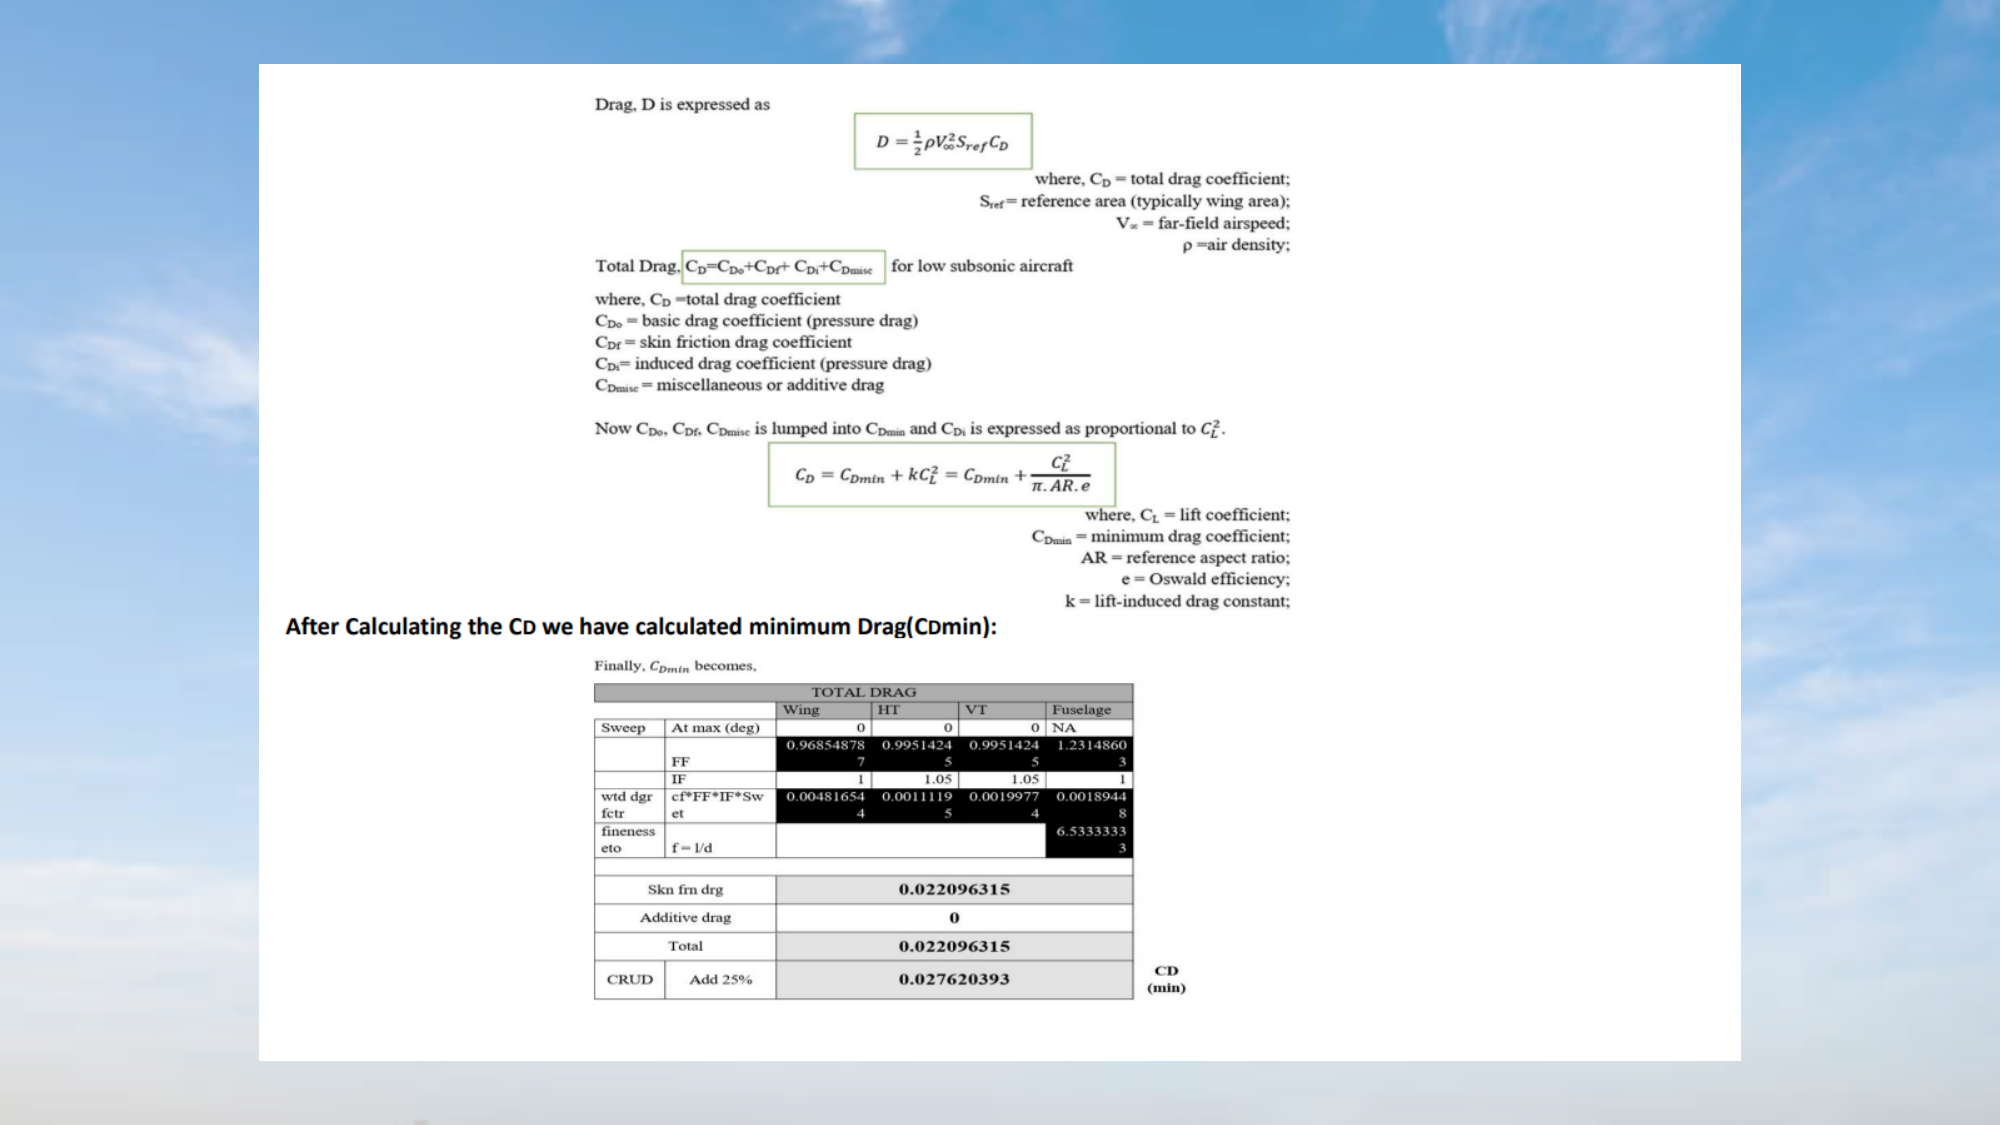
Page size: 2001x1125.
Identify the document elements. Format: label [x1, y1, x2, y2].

picture [259, 64, 1741, 1061]
